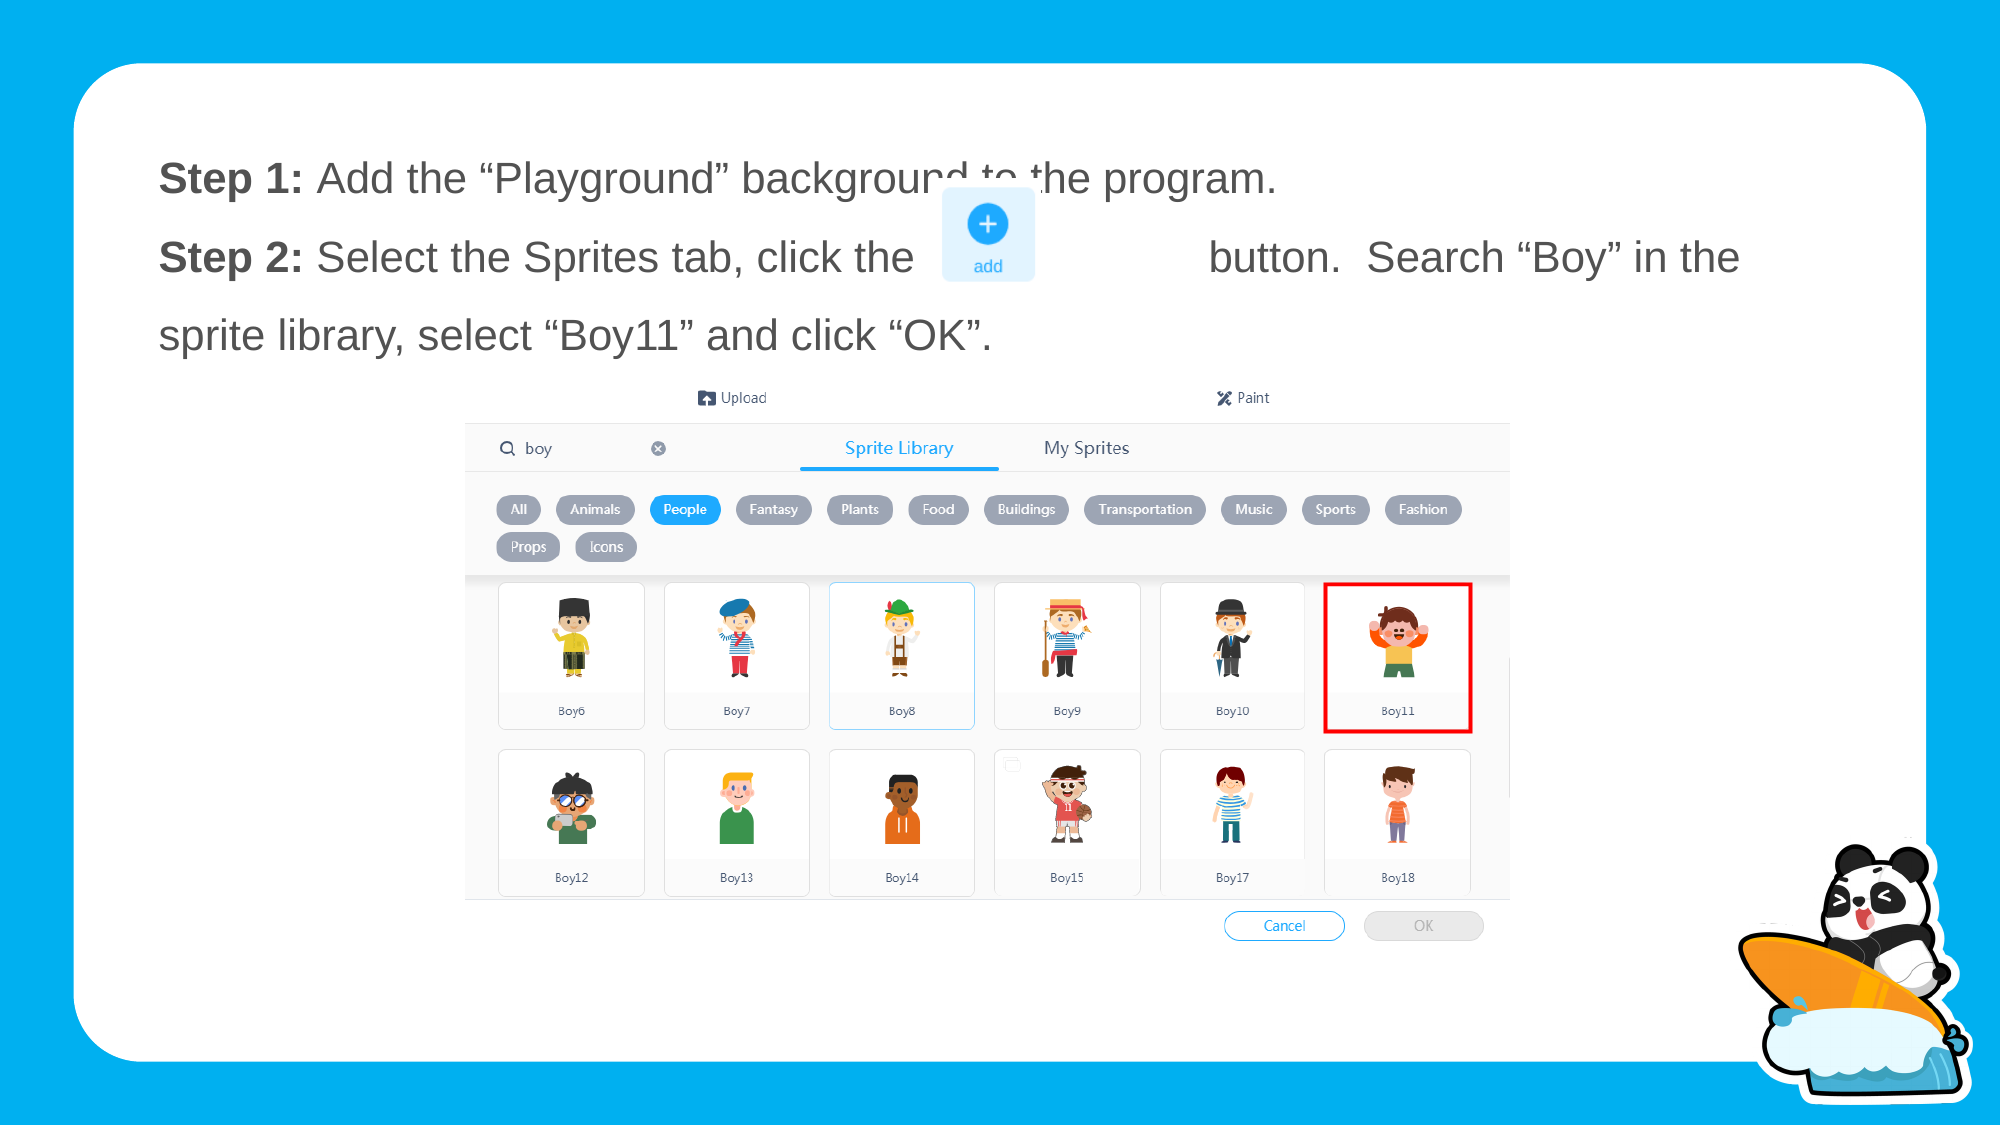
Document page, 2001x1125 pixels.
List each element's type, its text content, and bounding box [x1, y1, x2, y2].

text_box Step 1: Add the “Playground” background to the program. Step 2: Select the Sprites tab, click the button. Search “Boy” in the sprite library, select “Boy11” and click “OK”. [143, 115, 1857, 281]
picture [1729, 835, 1972, 1104]
picture [934, 178, 1041, 290]
picture [465, 375, 1510, 949]
